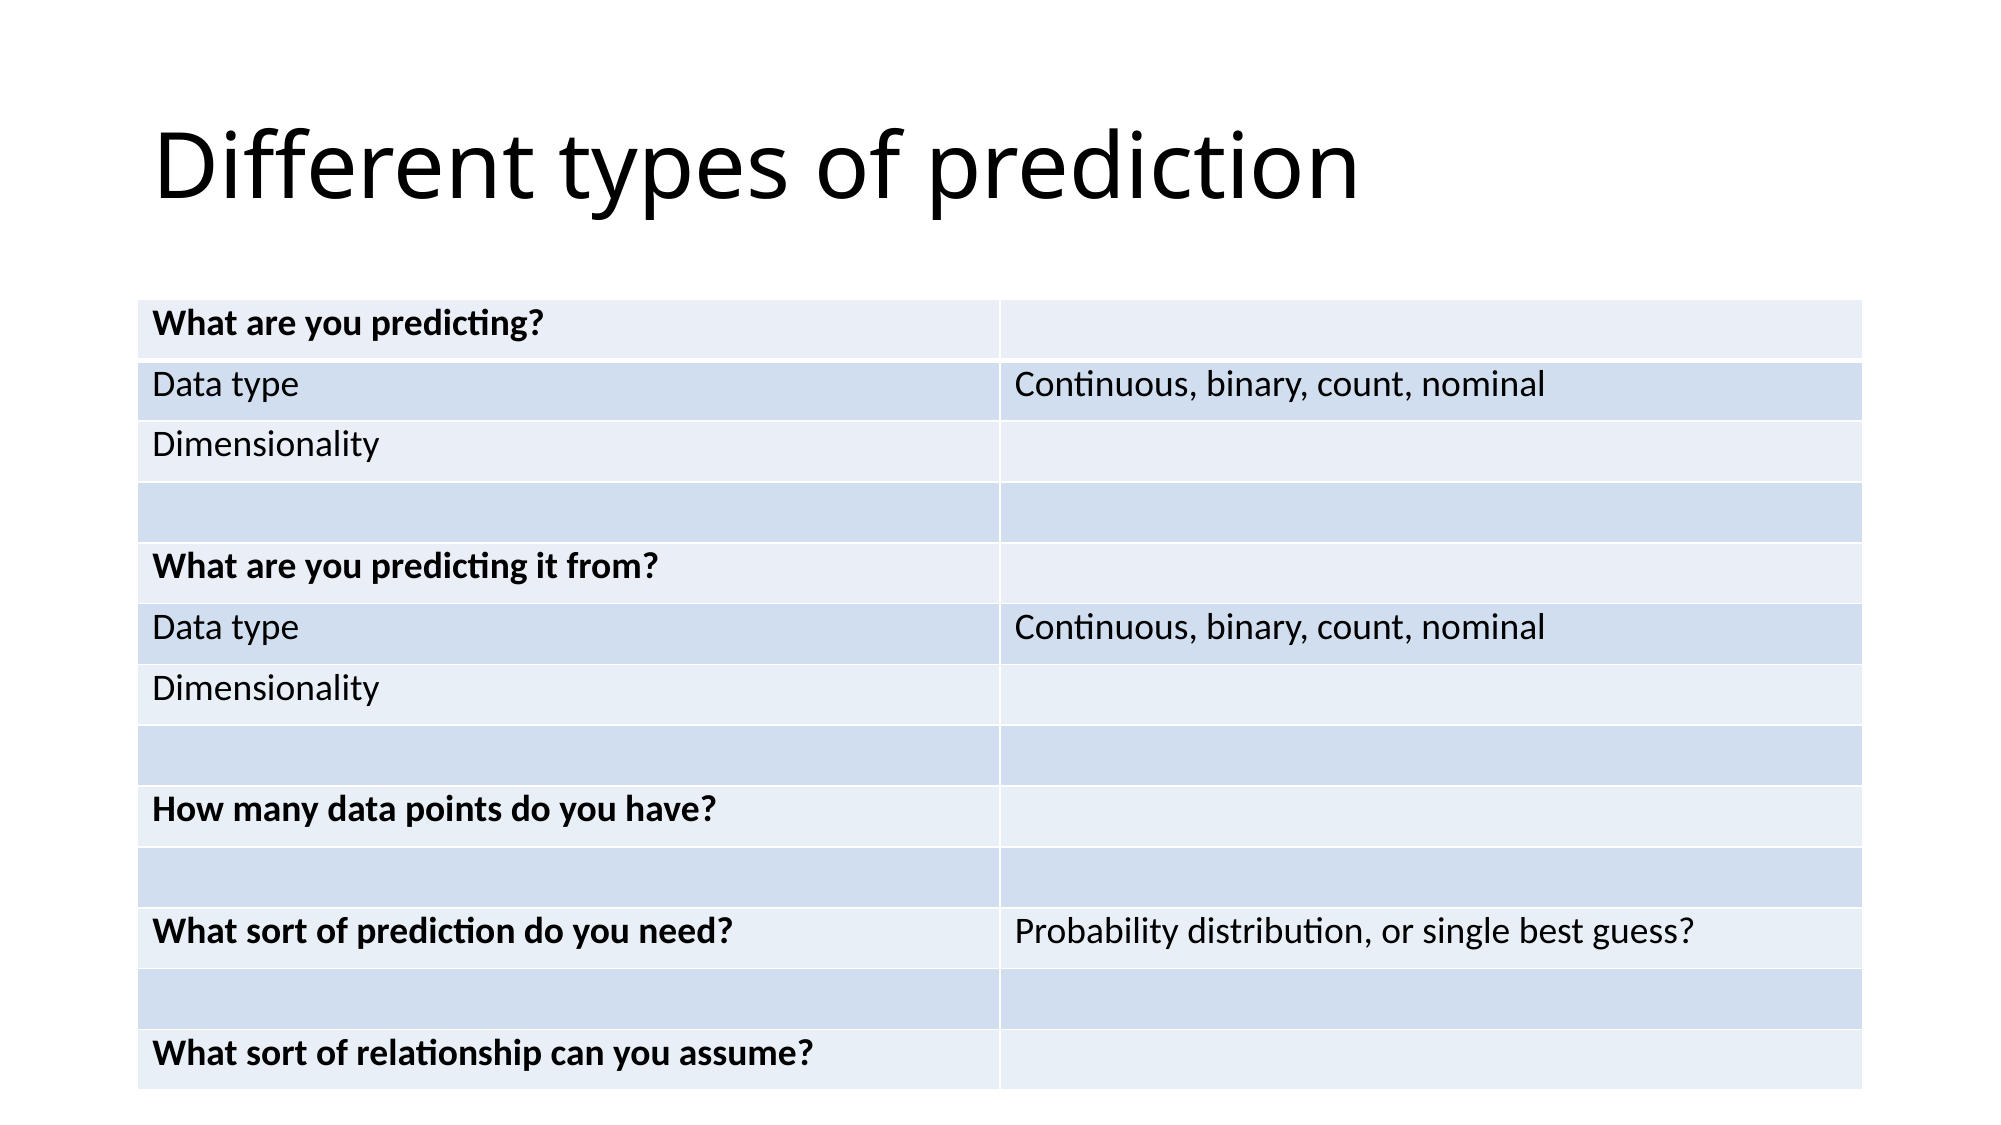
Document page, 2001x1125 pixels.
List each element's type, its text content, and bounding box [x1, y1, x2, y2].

table_cell [1001, 848, 1862, 907]
table_cell What are you predicting it from? [138, 544, 999, 603]
table_cell Continuous, binary, count, nominal [1001, 363, 1862, 420]
table_cell [138, 726, 999, 785]
table_cell Data type [138, 363, 999, 420]
table_cell Dimensionality [138, 665, 999, 724]
table_cell Probability distribution, or single best guess? [1001, 909, 1862, 968]
table_cell [1001, 969, 1862, 1029]
table_cell Data type [138, 604, 999, 664]
table_cell [1001, 665, 1862, 724]
table_cell [138, 848, 999, 907]
table_cell Continuous, binary, count, nominal [1001, 604, 1862, 664]
table_cell [138, 969, 999, 1029]
table_cell Dimensionality [138, 422, 999, 481]
table_cell [1001, 1030, 1862, 1089]
table_cell What sort of relationship can you assume? [138, 1030, 999, 1089]
table_cell [1001, 726, 1862, 785]
table_cell How many data points do you have? [138, 787, 999, 846]
table_cell [1001, 422, 1862, 481]
table_cell [1001, 483, 1862, 542]
table_cell What sort of prediction do you need? [138, 909, 999, 968]
table_cell [1001, 787, 1862, 846]
table_cell [1001, 544, 1862, 603]
table_cell [138, 483, 999, 542]
title Different types of prediction [137, 59, 1863, 278]
table_header What are you predicting? [138, 300, 999, 358]
table_header [1001, 300, 1862, 358]
